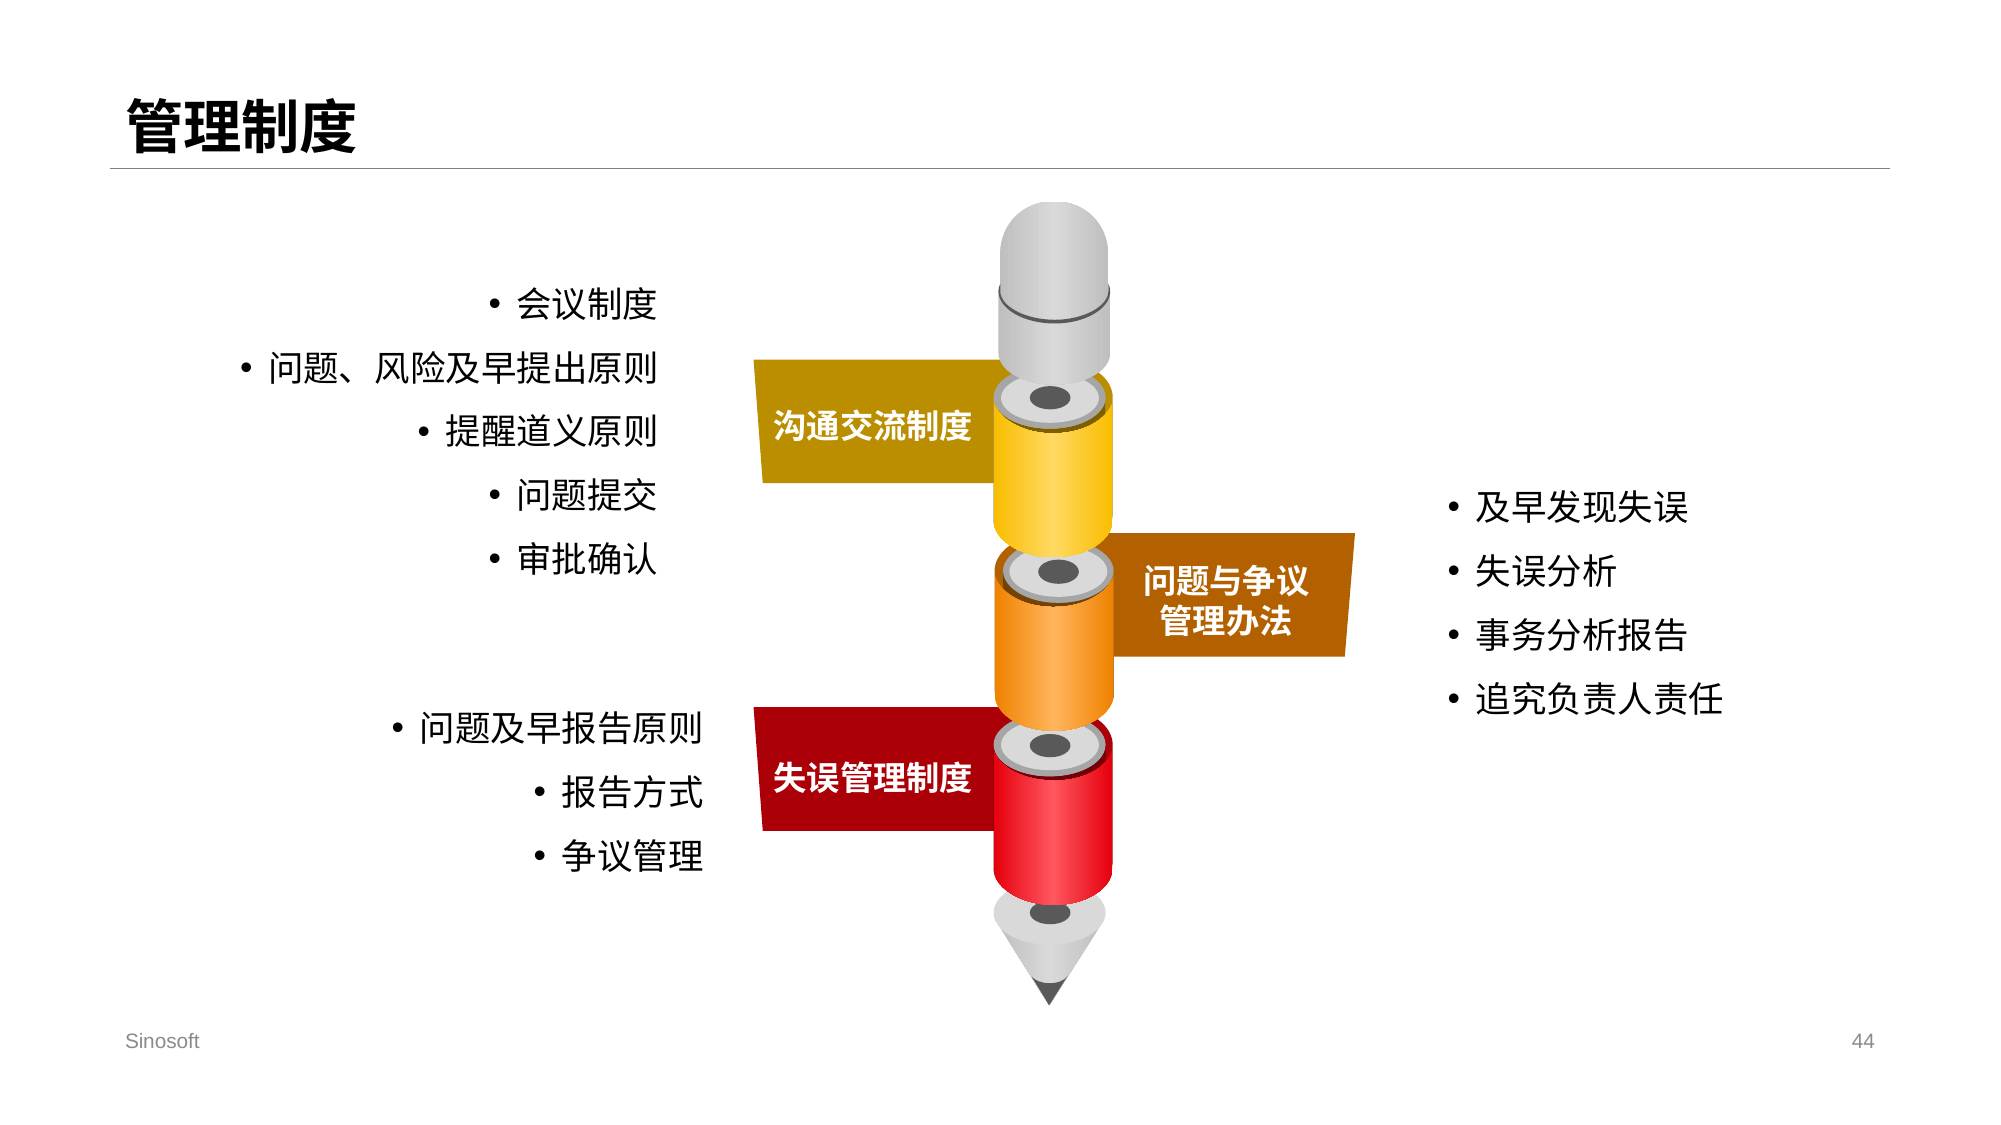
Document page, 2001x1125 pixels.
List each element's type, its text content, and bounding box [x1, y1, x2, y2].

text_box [994, 533, 1355, 733]
text_box 会议制度 问题、风险及早提出原则 提醒道义原则 问题提交 审批确认 [202, 252, 674, 597]
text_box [753, 359, 1113, 558]
text_box 问题及早报告原则 报告方式 争议管理 [224, 677, 719, 899]
slide_number 44 [1412, 1023, 1890, 1058]
footer Sinosoft [109, 1023, 790, 1058]
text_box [753, 707, 1113, 906]
title 管理制度 [109, 0, 1890, 169]
text_box 及早发现失误 失误分析 事务分析报告 追究负责人责任 [1433, 456, 1794, 788]
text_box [998, 201, 1111, 385]
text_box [993, 906, 1106, 1006]
